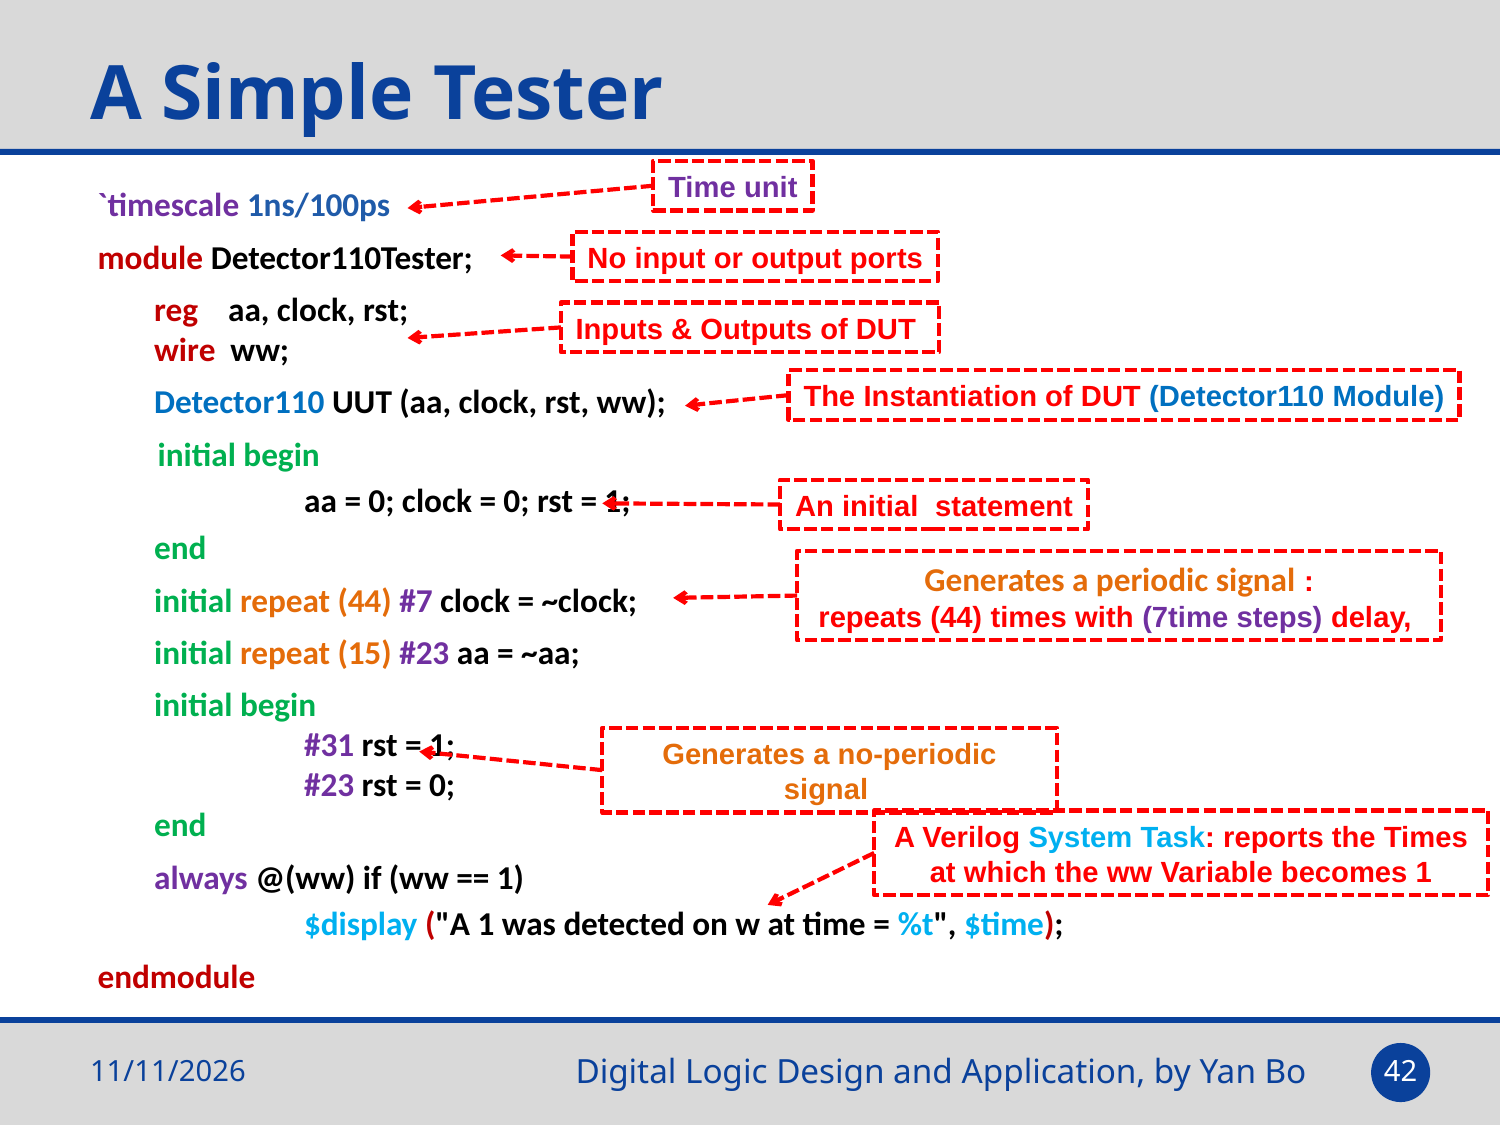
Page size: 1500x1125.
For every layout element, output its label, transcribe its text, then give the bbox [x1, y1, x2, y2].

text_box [767, 853, 875, 906]
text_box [672, 595, 798, 599]
list `timescale 1ns/100ps module Detector110Tester; reg aa, clock, rst; wire ww; Detector110 UUT (aa, clock, rst, ww); initial begin aa = 0; clock = 0; rst = 1; end initial repeat (44) #7 clock = ~clock; initial repeat (15) #23 aa = ~aa; initial begin #31 rst = 1; #23 rst = 0; end always @(ww) if (ww == 1) $display ("A 1 was detected on w at time = %t", $time); endmodule [82, 160, 1500, 1012]
text_box The Instantiation of DUT (Detector110 Module) [788, 370, 1460, 420]
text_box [407, 185, 654, 209]
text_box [684, 395, 788, 406]
title A Simple Tester [74, 36, 1149, 138]
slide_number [75, 1042, 425, 1103]
text_box Time unit [653, 160, 813, 211]
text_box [407, 327, 562, 339]
text_box An initial statement [780, 479, 1089, 530]
text_box Generates a no-periodic signal [602, 727, 1057, 813]
slide_number 41 [1364, 1042, 1437, 1103]
text_box Inputs & Outputs of DUT [560, 302, 940, 353]
text_box Generates a periodic signal : repeats (44) times with (7time steps) delay, [797, 550, 1442, 641]
text_box No input or output ports [572, 231, 938, 282]
text_box A Verilog System Task: reports the Times at which the ww Variable becomes 1 [874, 810, 1489, 896]
